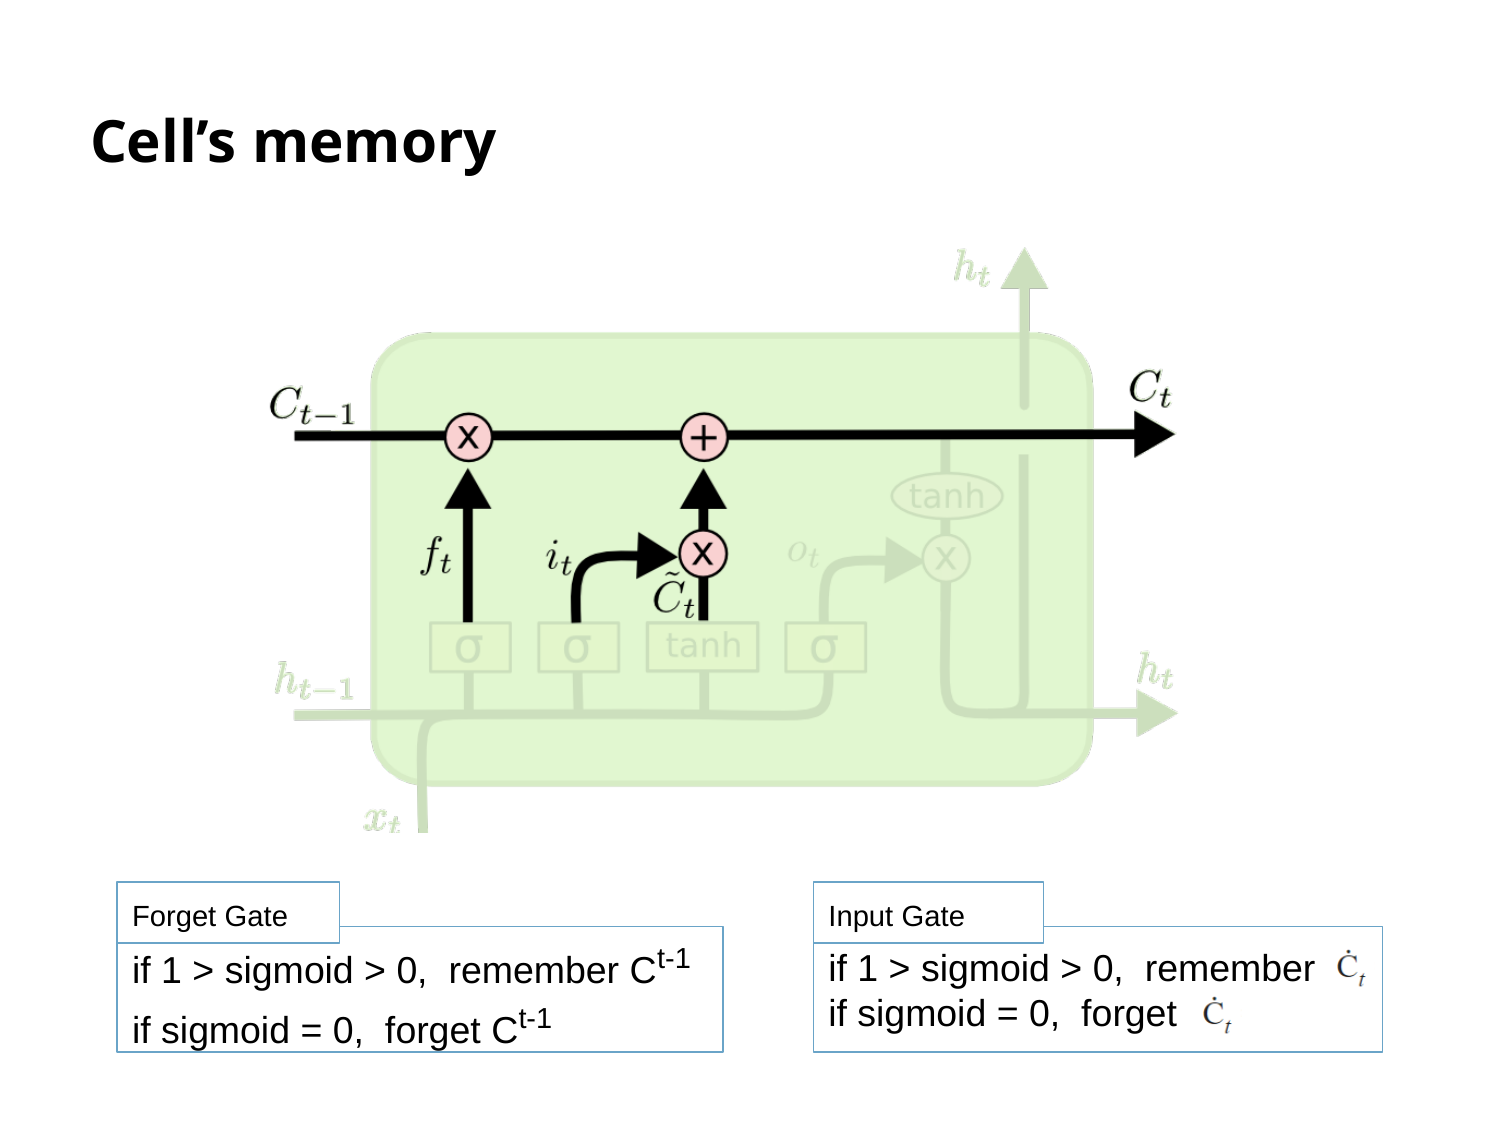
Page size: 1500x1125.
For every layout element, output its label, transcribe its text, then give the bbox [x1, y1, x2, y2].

picture [246, 232, 1254, 833]
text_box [116, 881, 1383, 1053]
title Cell’s memory [75, 45, 1425, 233]
